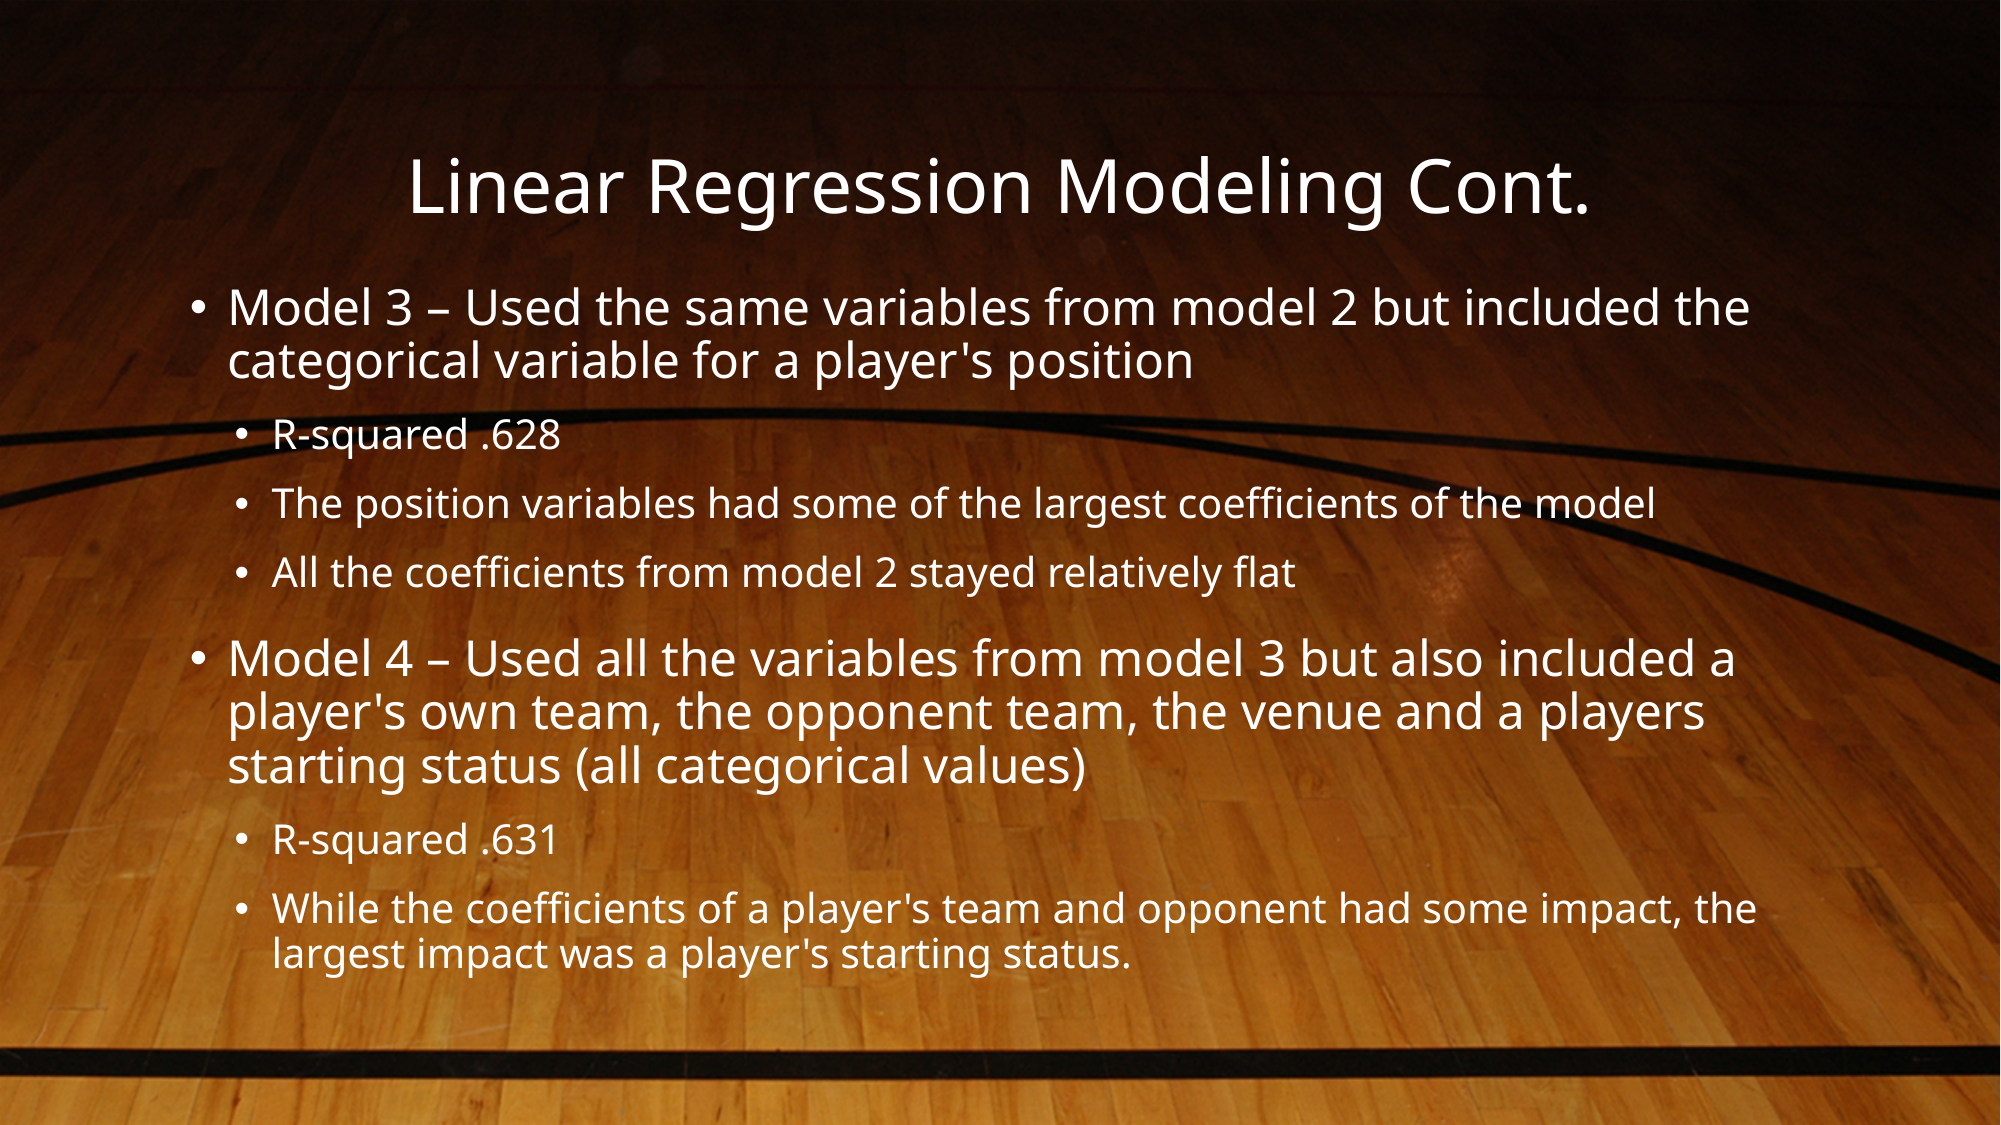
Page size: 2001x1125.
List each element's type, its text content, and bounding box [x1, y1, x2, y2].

picture [0, 0, 2001, 1125]
list Model 3 – Used the same variables from model 2 but included the categorical variable for a player's position R-squared .628 The position variables had some of the largest coefficients of the model All the coefficients from model 2 stayed relatively flat Model 4 – Used all the variables from model 3 but also included a player's own team, the opponent team, the venue and a players starting status (all categorical values) R-squared .631 While the coefficients of a player's team and opponent had some impact, the largest impact was a player's starting status. [174, 275, 1825, 988]
title Linear Regression Modeling Cont. [174, 50, 1825, 238]
